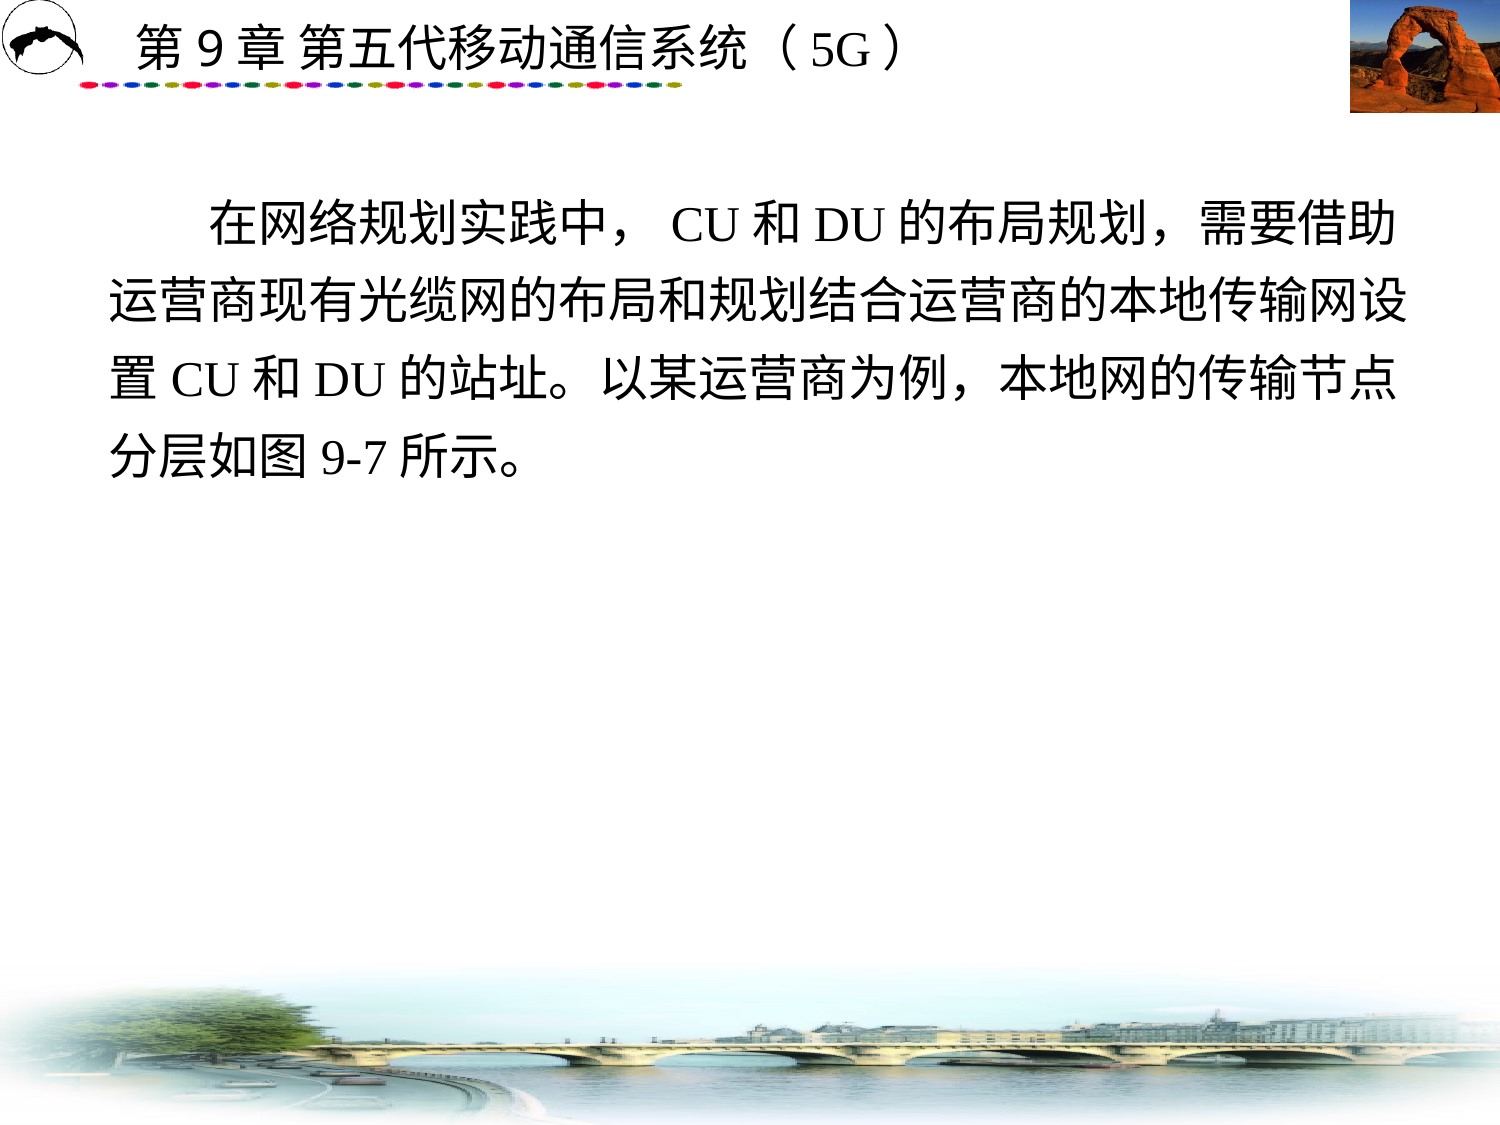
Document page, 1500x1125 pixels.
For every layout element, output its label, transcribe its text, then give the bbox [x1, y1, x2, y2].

picture [74, 78, 691, 91]
title 在网络规划实践中，CU和DU的布局规划，需要借助运营商现有光缆网的布局和规划结合运营商的本地传输网设置CU和DU的站址。以某运营商为例，本地网的传输节点分层如图9-7所示。 [93, 87, 1426, 1013]
picture [1350, 0, 1500, 113]
picture [0, 962, 1500, 1125]
picture [0, 0, 100, 75]
